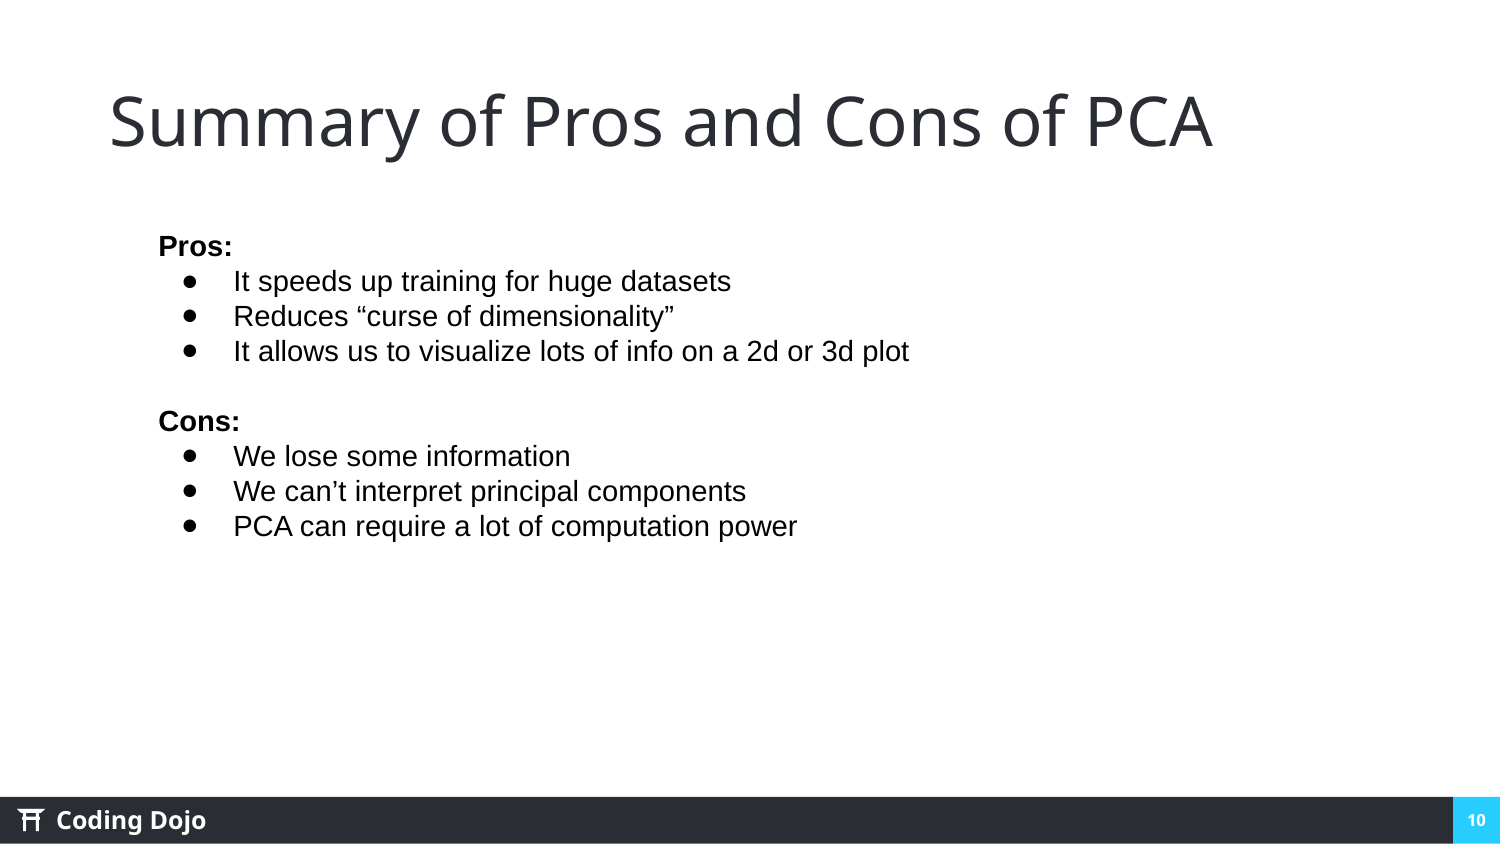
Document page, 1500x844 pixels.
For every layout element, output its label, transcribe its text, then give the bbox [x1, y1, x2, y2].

picture [15, 804, 47, 836]
text_box Pros: It speeds up training for huge datasets Reduces “curse of dimensionality” It allows us to visualize lots of info on a 2d or 3d plot Cons: We lose some information We can’t interpret principal components PCA can require a lot of computation power [143, 212, 1208, 557]
title Summary of Pros and Cons of PCA [98, 77, 1497, 172]
